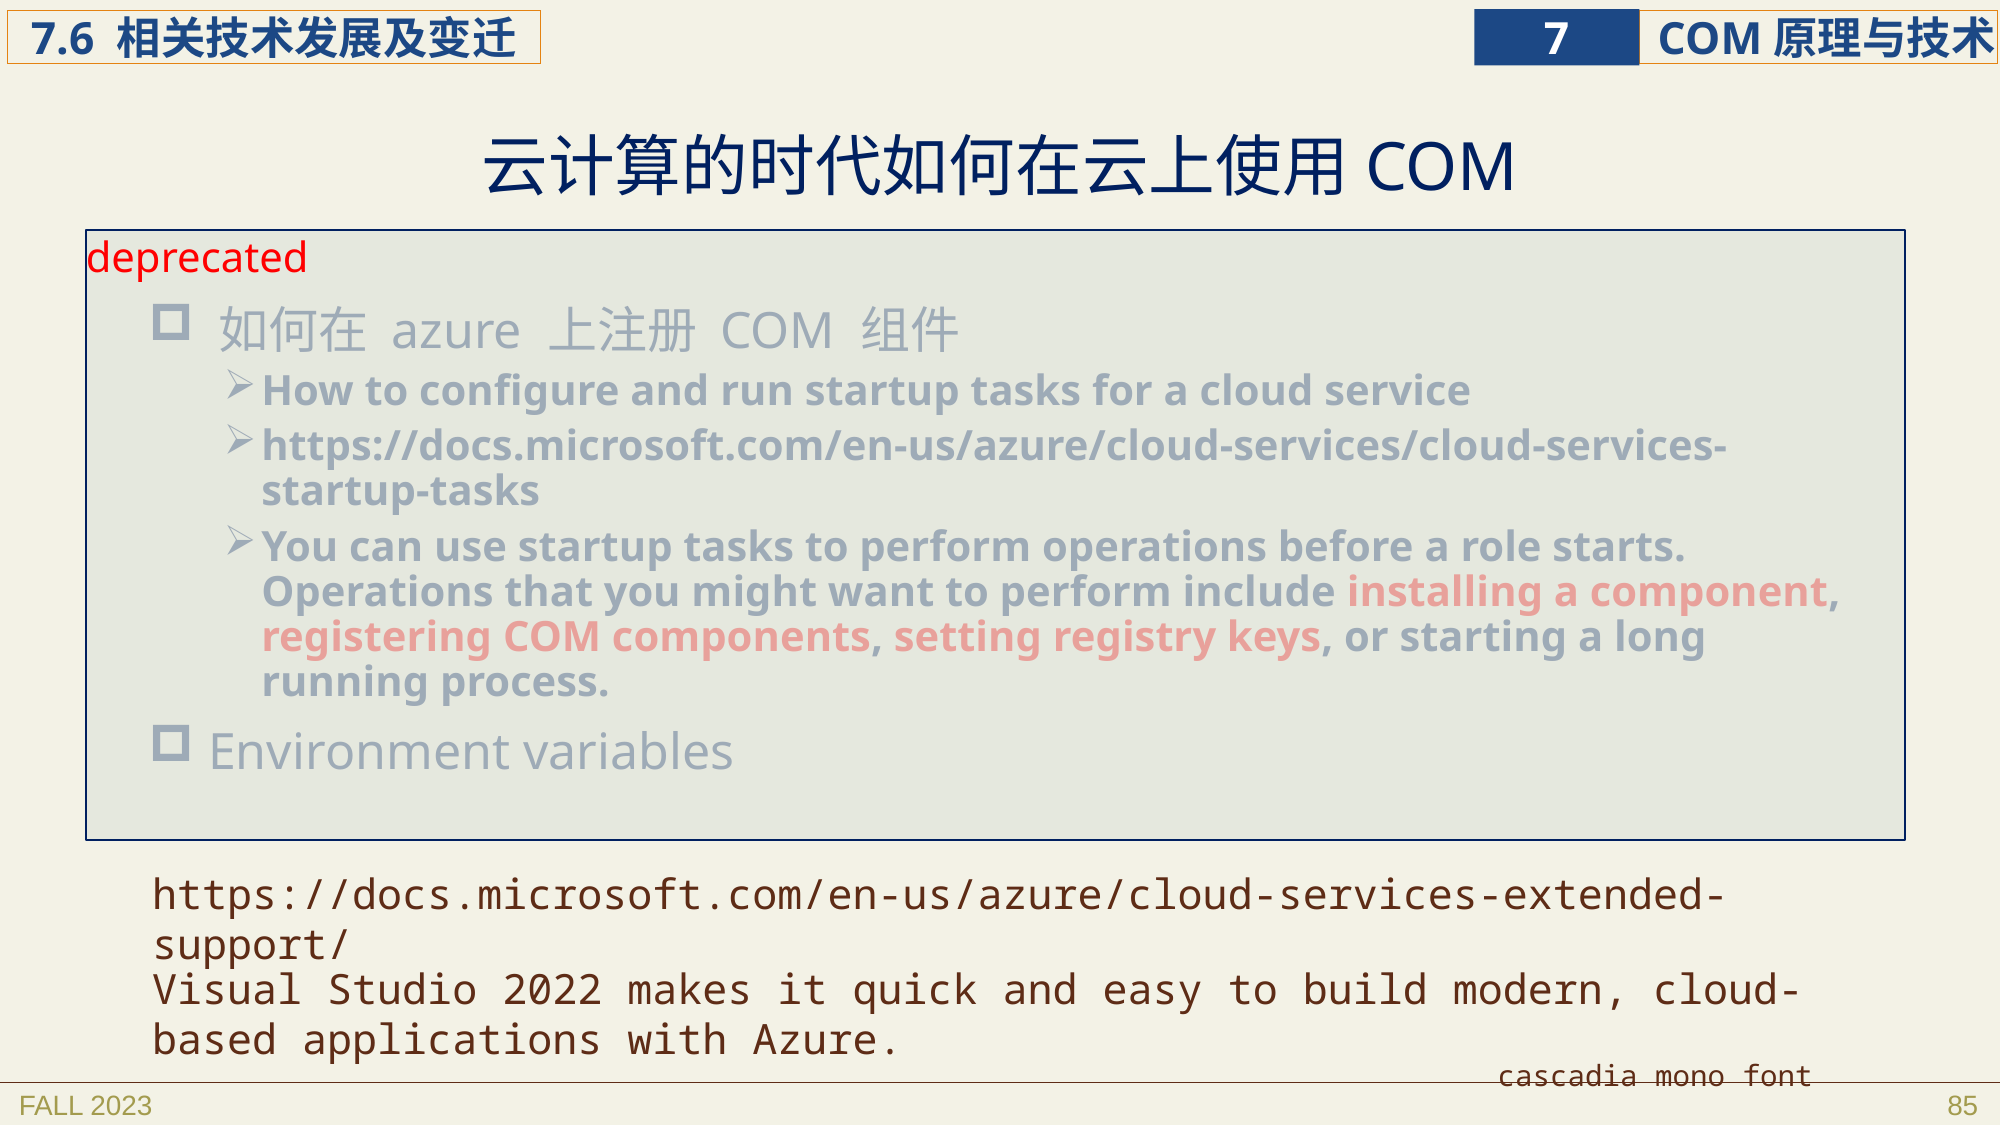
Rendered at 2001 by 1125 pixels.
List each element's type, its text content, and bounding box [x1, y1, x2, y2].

text_box Visual Studio 2022 makes it quick and easy to build modern, cloud-based applications with Azure. [137, 955, 1834, 1070]
title 云计算的时代如何在云上使用COM [137, 59, 1863, 230]
text_box cascadia mono font [1482, 1050, 1828, 1100]
text_box https://docs.microsoft.com/en-us/azure/cloud-services-extended-support/ [137, 860, 1914, 975]
text_box deprecated [85, 230, 1906, 841]
